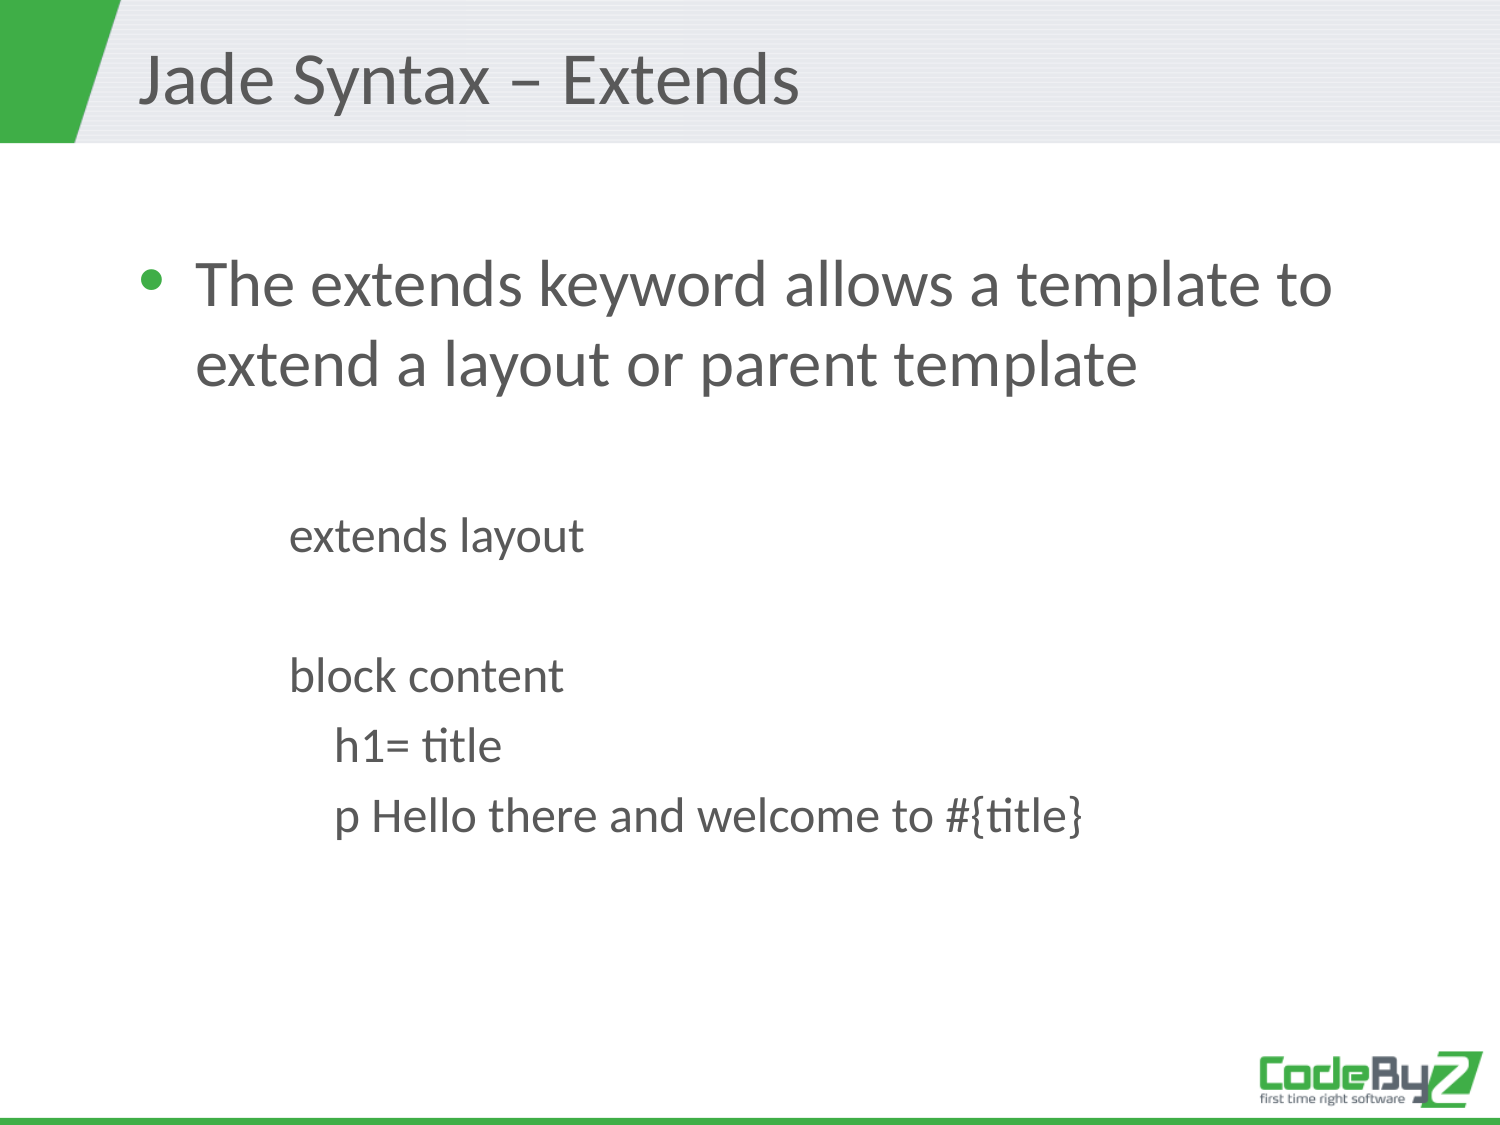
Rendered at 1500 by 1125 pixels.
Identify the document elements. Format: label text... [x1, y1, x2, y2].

list The extends keyword allows a template to extend a layout or parent template extends layout block content h1= title p Hello there and welcome to #{title} [123, 231, 1425, 975]
picture [0, 0, 1500, 1117]
title Jade Syntax – Extends [123, 0, 1425, 149]
